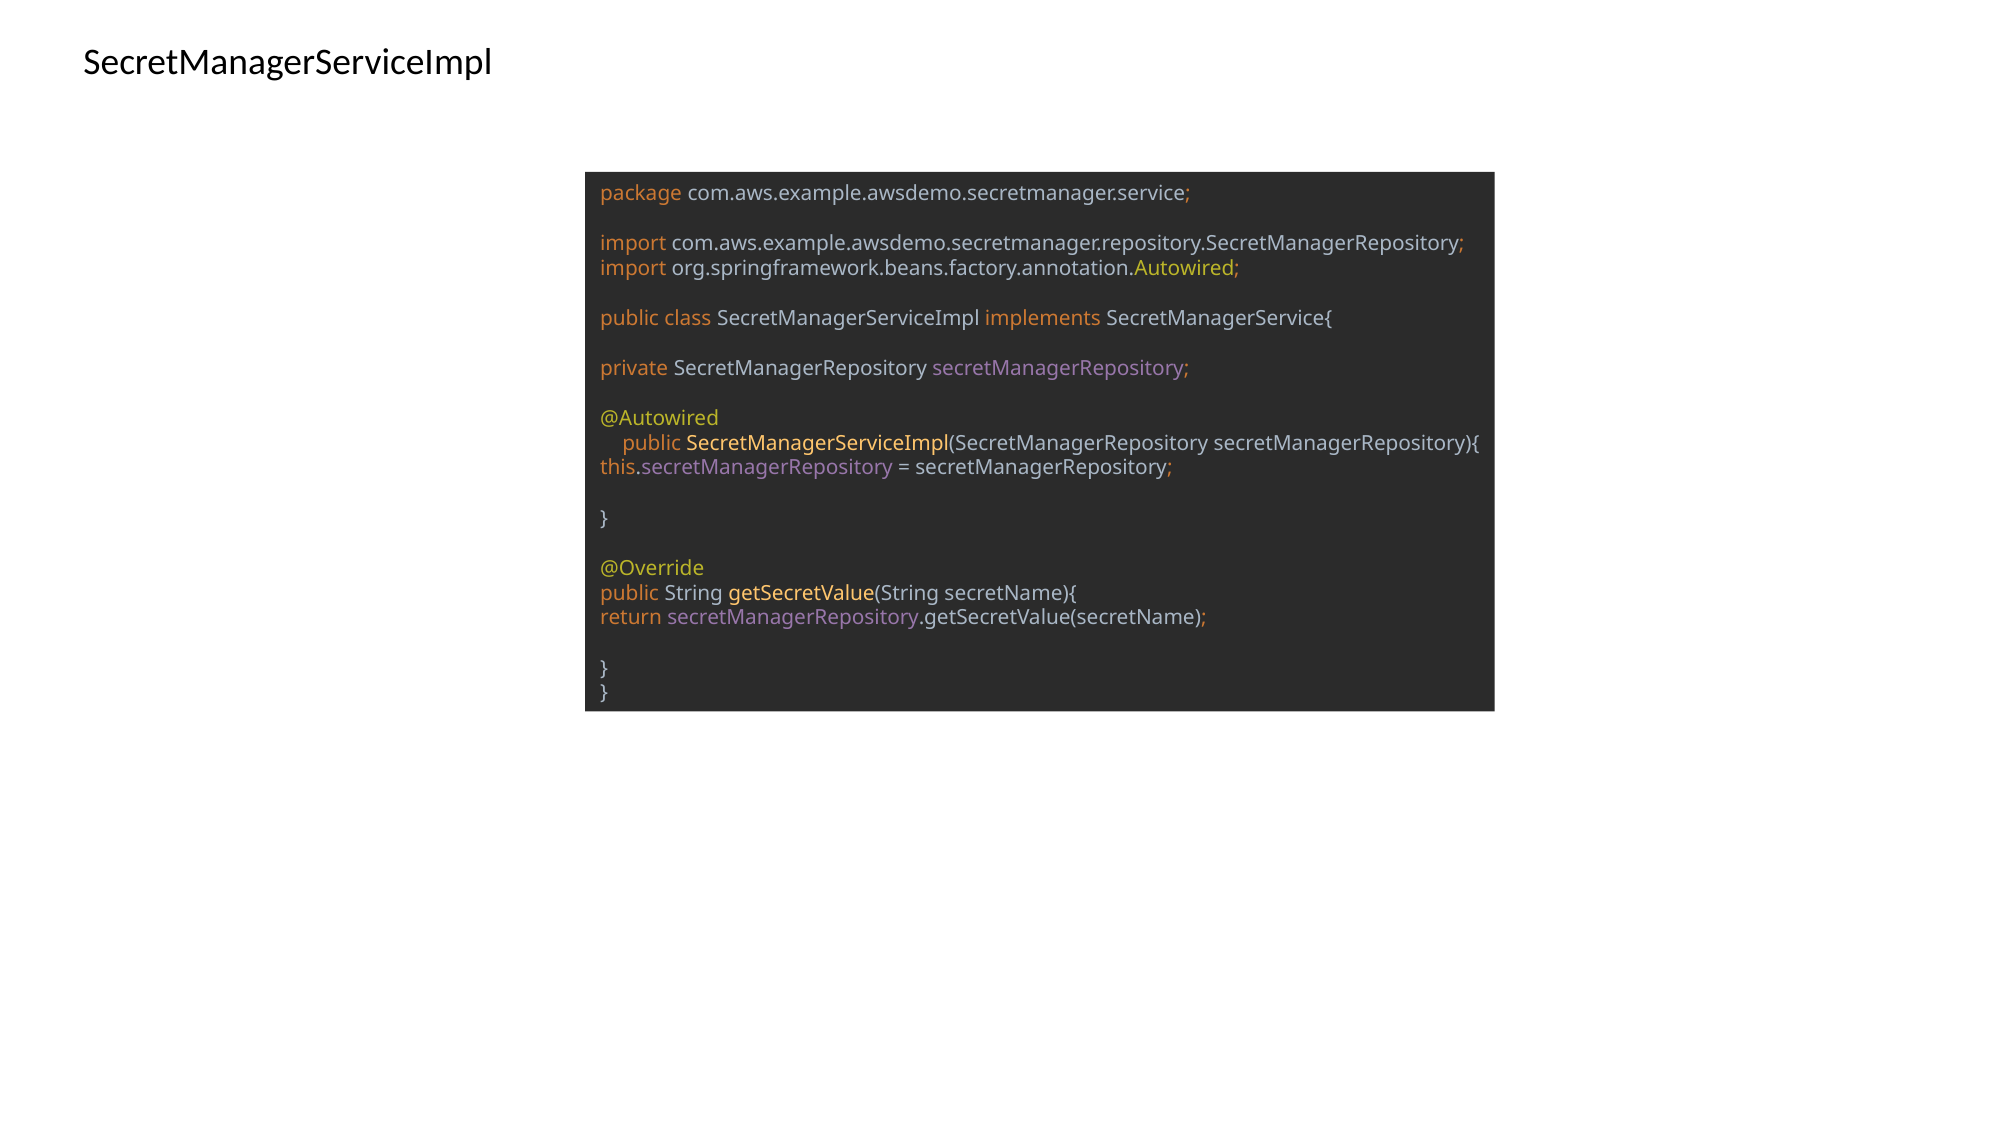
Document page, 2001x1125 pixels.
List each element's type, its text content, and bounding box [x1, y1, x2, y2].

text_box package com.aws.example.awsdemo.secretmanager.service; import com.aws.example.awsdemo.secretmanager.repository.SecretManagerRepository; import org.springframework.beans.factory.annotation.Autowired; public class SecretManagerServiceImpl implements SecretManagerService{ private SecretManagerRepository secretManagerRepository; @Autowired public SecretManagerServiceImpl(SecretManagerRepository secretManagerRepository){ this.secretManagerRepository = secretManagerRepository; } @Override public String getSecretValue(String secretName){ return secretManagerRepository.getSecretValue(secretName); } } [585, 171, 1495, 712]
text_box SecretManagerServiceImpl [68, 29, 1362, 90]
